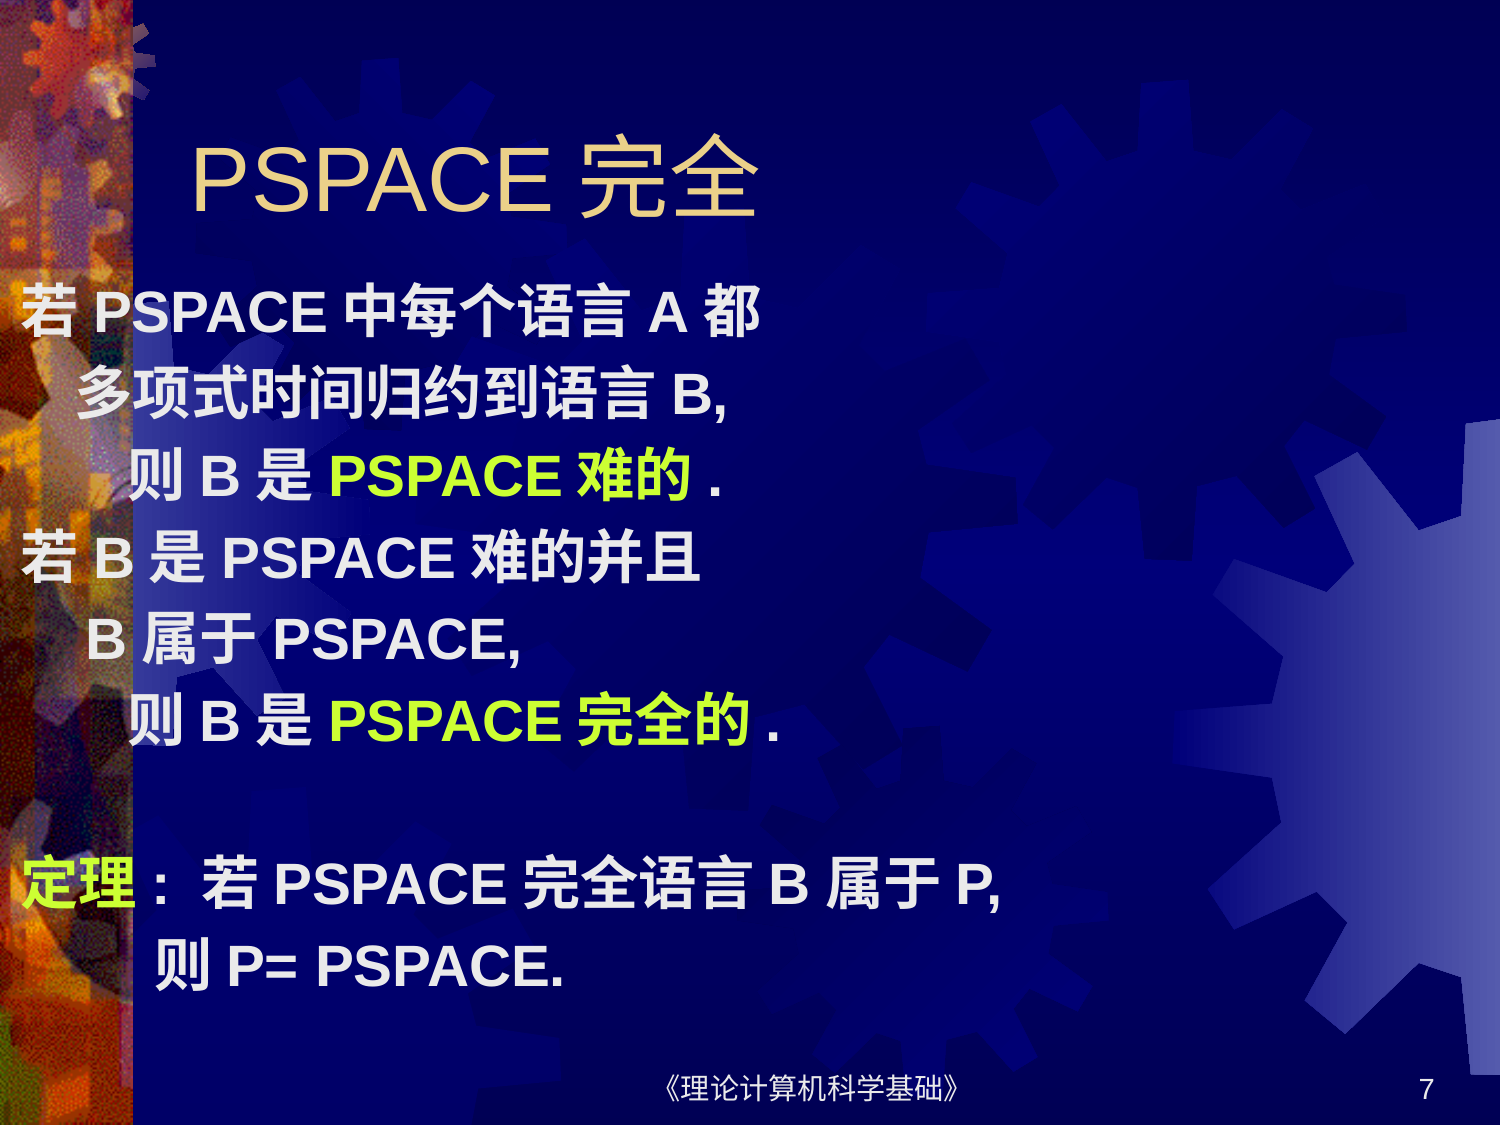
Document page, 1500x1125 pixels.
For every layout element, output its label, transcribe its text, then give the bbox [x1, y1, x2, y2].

footer 《理论计算机科学基础》 [575, 1037, 1050, 1113]
list 若PSPACE中每个语言A都 多项式时间归约到语言B, 则B是PSPACE难的. 若B是PSPACE难的并且 B属于PSPACE, 则B是PSPACE完全的. 定理: 若PSPACE完全语言B属于P, 则P= PSPACE. [5, 267, 1281, 943]
slide_number 7 [1137, 1037, 1450, 1113]
title PSPACE完全 [174, 50, 1450, 238]
picture [0, 0, 133, 1125]
